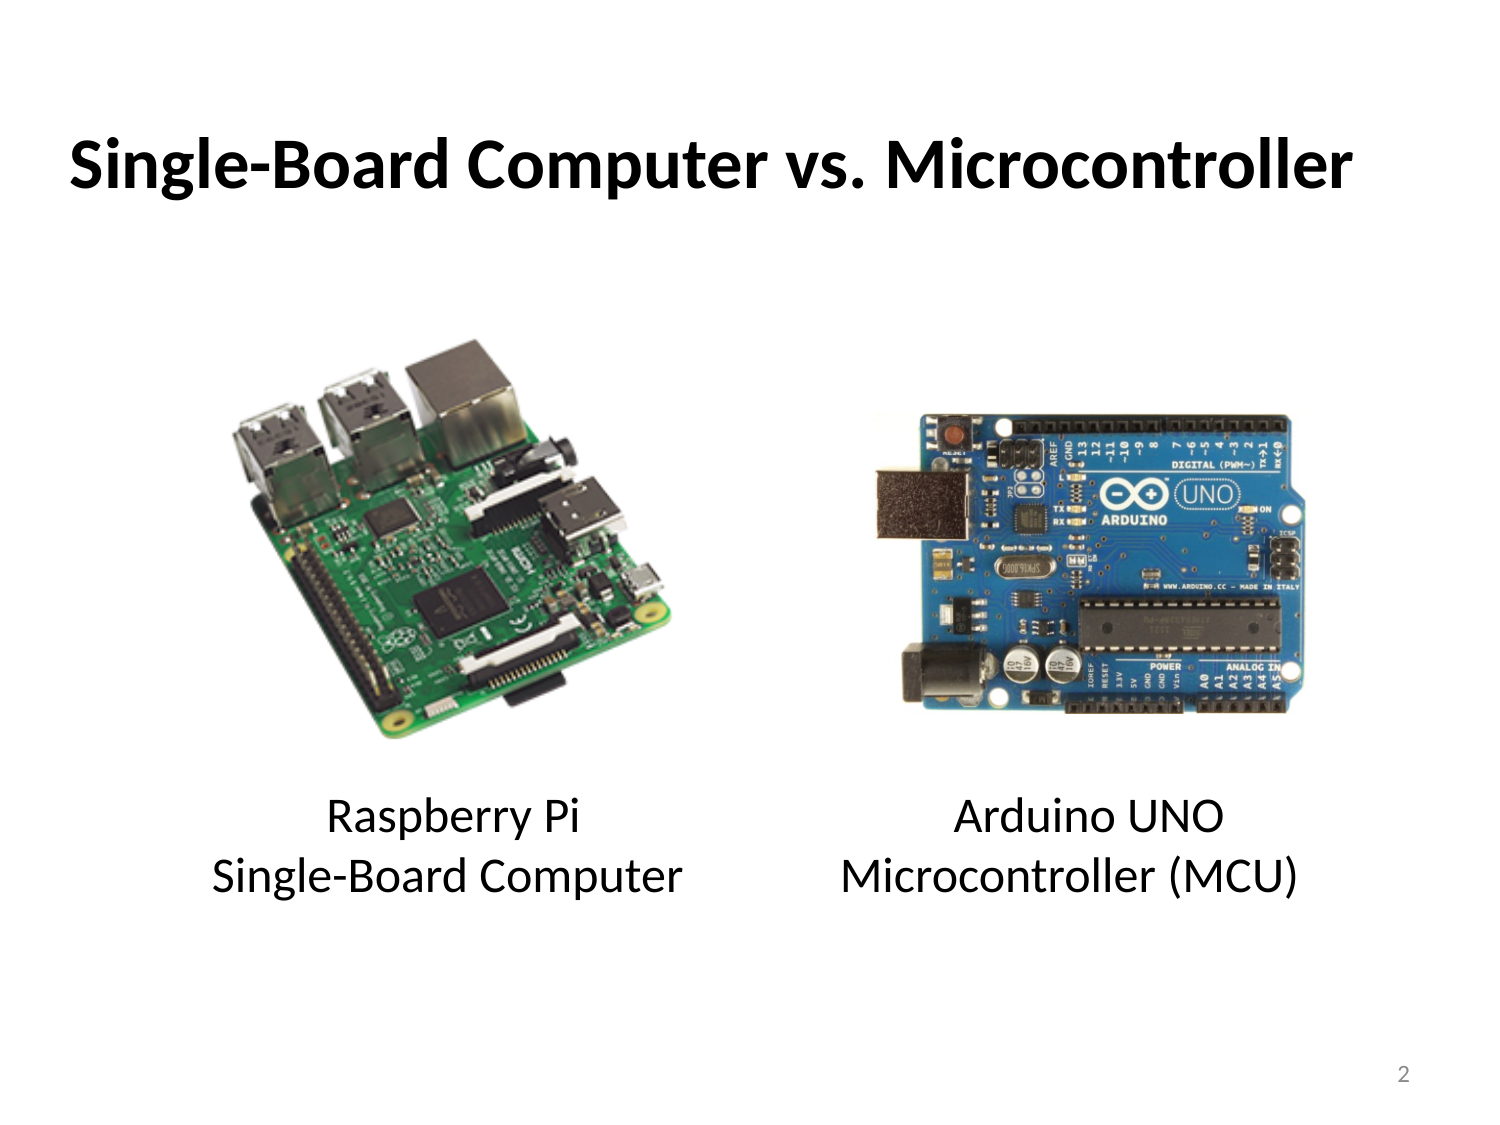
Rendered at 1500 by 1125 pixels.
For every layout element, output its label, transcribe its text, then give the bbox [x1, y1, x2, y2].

text_box Arduino UNO Microcontroller (MCU) [825, 774, 1354, 910]
title Single-Board Computer vs. Microcontroller [37, 65, 1388, 253]
picture [228, 337, 679, 744]
slide_number 2 [1074, 1042, 1425, 1103]
text_box Raspberry Pi Single-Board Computer [197, 774, 711, 910]
picture [871, 412, 1307, 714]
